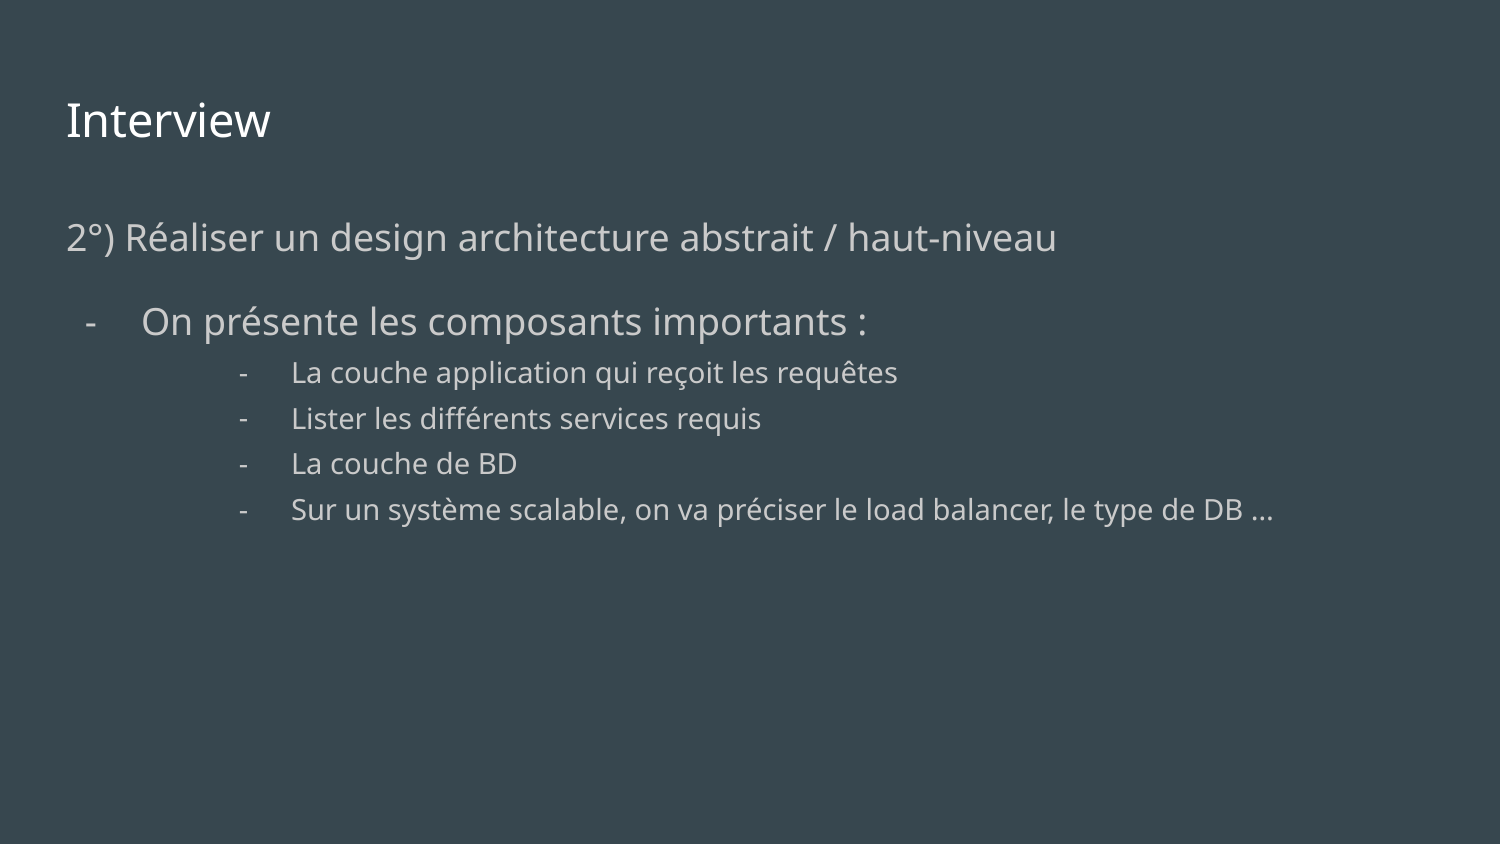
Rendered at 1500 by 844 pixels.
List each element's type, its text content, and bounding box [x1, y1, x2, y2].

title Interview [51, 72, 1449, 167]
list 2°) Réaliser un design architecture abstrait / haut-niveau On présente les composants importants : La couche application qui reçoit les requêtes Lister les différents services requis La couche de BD Sur un système scalable, on va préciser le load balancer, le type de DB … [51, 189, 1449, 750]
